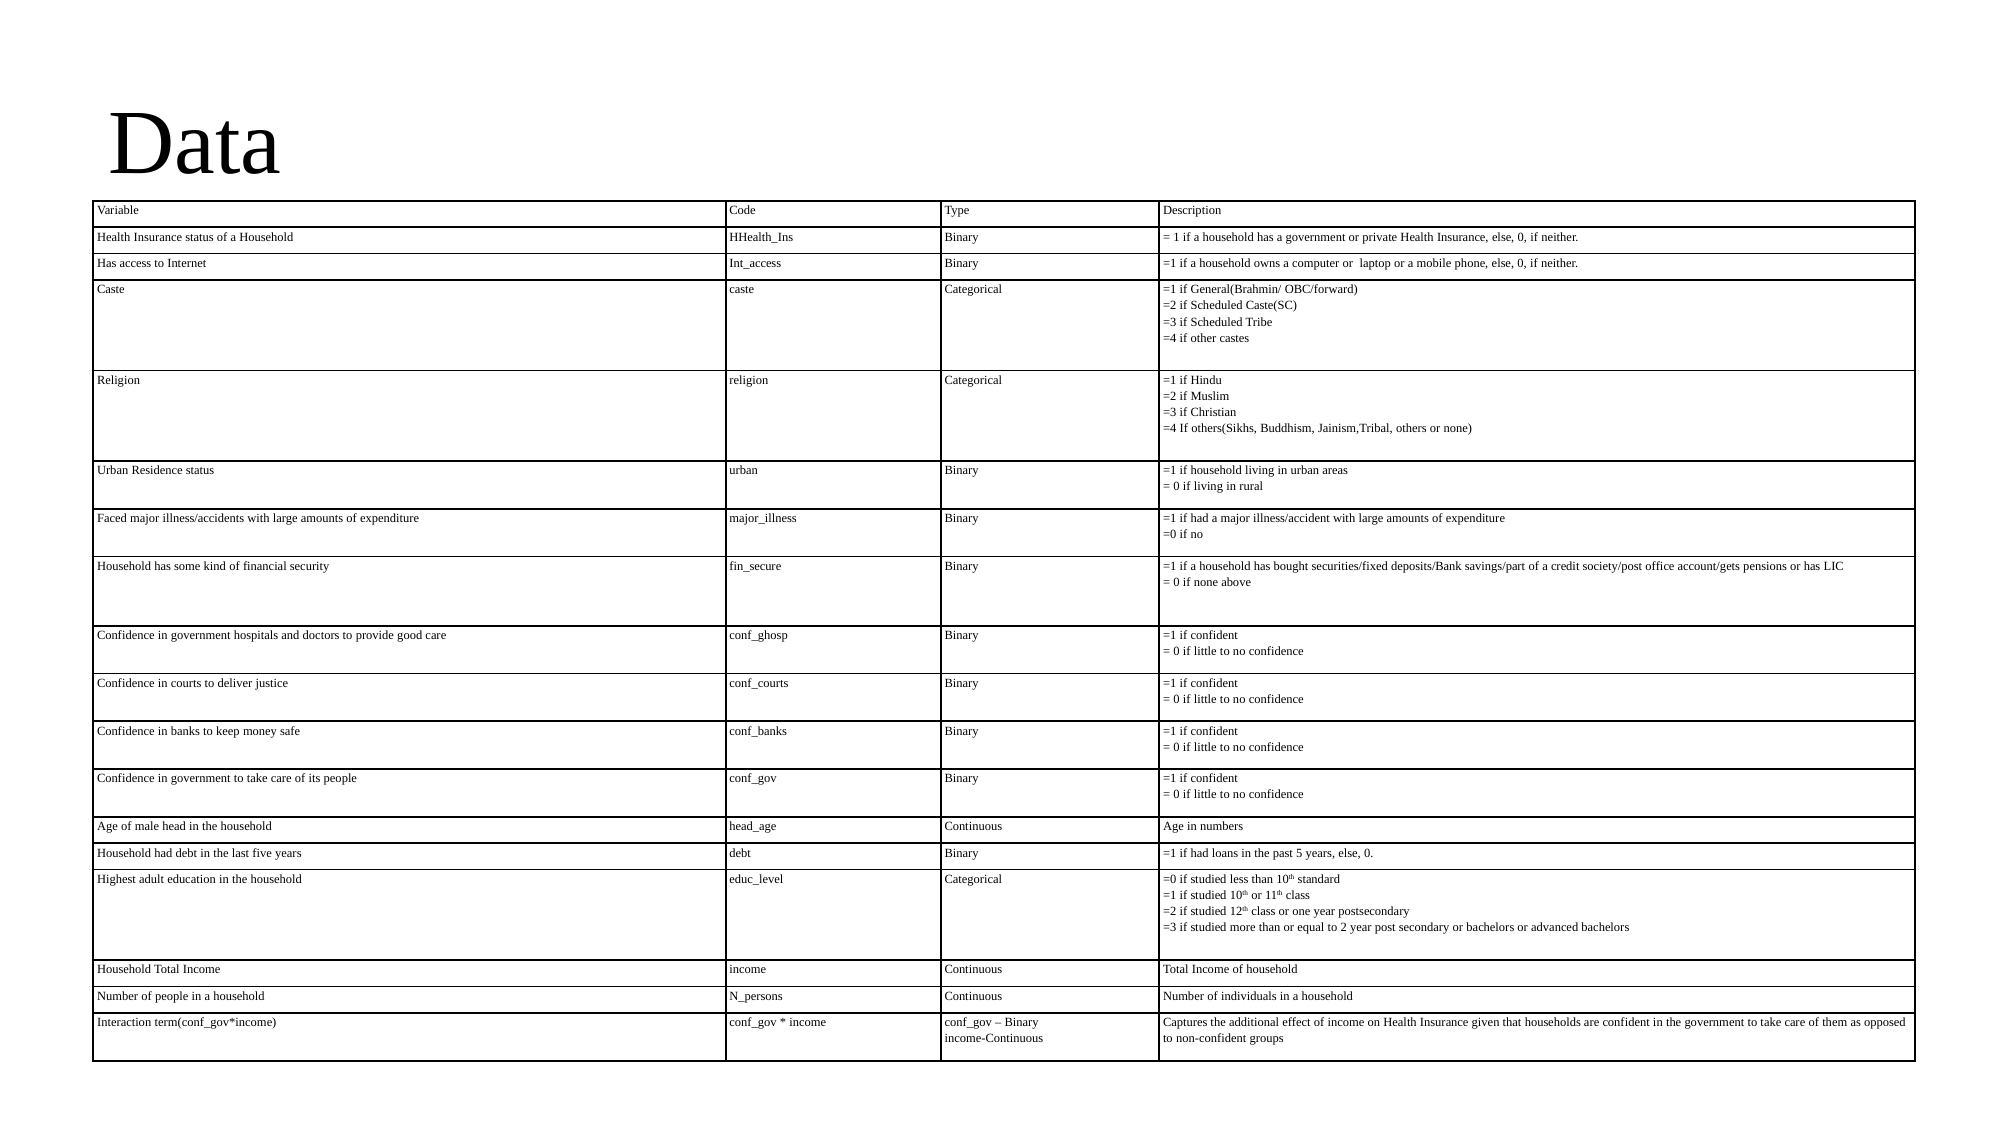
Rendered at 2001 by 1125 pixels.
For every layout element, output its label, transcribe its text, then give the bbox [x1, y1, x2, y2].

table_cell Captures the additional effect of income on Health Insurance given that households are confident in the government to take care of them as opposed to non-confident groups [1160, 1014, 1914, 1060]
table_cell income [727, 961, 940, 986]
table_cell Binary [942, 228, 1158, 253]
table_cell Binary [942, 462, 1158, 508]
table_cell =1 if had a major illness/accident with large amounts of expenditure =0 if no [1160, 510, 1914, 556]
table_cell Number of people in a household [94, 987, 725, 1012]
table_cell Age in numbers [1160, 818, 1914, 842]
table_cell =1 if confident = 0 if little to no confidence [1160, 674, 1914, 720]
table_cell =1 if confident = 0 if little to no confidence [1160, 627, 1914, 673]
table_cell Urban Residence status [94, 462, 725, 508]
table_cell Continuous [942, 818, 1158, 842]
table_cell Continuous [942, 961, 1158, 986]
table_cell =1 if confident = 0 if little to no confidence [1160, 770, 1914, 816]
table_cell Confidence in courts to deliver justice [94, 674, 725, 720]
table_cell Highest adult education in the household [94, 870, 725, 959]
table_cell Binary [942, 770, 1158, 816]
table_cell conf_courts [727, 674, 940, 720]
table_cell Binary [942, 674, 1158, 720]
table_cell conf_gov * income [727, 1014, 940, 1060]
table_cell Has access to Internet [94, 254, 725, 279]
table_cell conf_ghosp [727, 627, 940, 673]
table_cell Binary [942, 557, 1158, 625]
table_cell =1 if had loans in the past 5 years, else, 0. [1160, 844, 1914, 869]
table_cell =1 if a household owns a computer or laptop or a mobile phone, else, 0, if neither. [1160, 254, 1914, 279]
table_cell HHealth_Ins [727, 228, 940, 253]
table_cell Number of individuals in a household [1160, 987, 1914, 1012]
table_header Type [942, 202, 1158, 226]
table_cell =0 if studied less than 10th standard =1 if studied 10th or 11th class =2 if studied 12th class or one year postsecondary =3 if studied more than or equal to 2 year post secondary or bachelors or advanced bachelors [1160, 870, 1914, 959]
table_cell =1 if confident = 0 if little to no confidence [1160, 722, 1914, 768]
table_cell = 1 if a household has a government or private Health Insurance, else, 0, if neither. [1160, 228, 1914, 253]
table_cell conf_gov [727, 770, 940, 816]
table_cell fin_secure [727, 557, 940, 625]
table_cell Categorical [942, 281, 1158, 370]
table_cell Int_access [727, 254, 940, 279]
table_header Description [1160, 202, 1914, 226]
table_cell =1 if Hindu =2 if Muslim =3 if Christian =4 If others(Sikhs, Buddhism, Jainism,Tribal, others or none) [1160, 371, 1914, 460]
table_cell Household has some kind of financial security [94, 557, 725, 625]
title Data [93, 47, 1863, 200]
table_cell Household had debt in the last five years [94, 844, 725, 869]
table_cell Binary [942, 510, 1158, 556]
table_cell Confidence in government hospitals and doctors to provide good care [94, 627, 725, 673]
table_cell major_illness [727, 510, 940, 556]
table_header Code [727, 202, 940, 226]
table_cell Binary [942, 844, 1158, 869]
table_cell Binary [942, 254, 1158, 279]
table_cell debt [727, 844, 940, 869]
table_cell educ_level [727, 870, 940, 959]
table_cell =1 if General(Brahmin/ OBC/forward) =2 if Scheduled Caste(SC) =3 if Scheduled Tribe =4 if other castes [1160, 281, 1914, 370]
table_cell conf_banks [727, 722, 940, 768]
table_cell Interaction term(conf_gov*income) [94, 1014, 725, 1060]
table_cell Confidence in banks to keep money safe [94, 722, 725, 768]
table_cell Binary [942, 627, 1158, 673]
table_cell Caste [94, 281, 725, 370]
table_cell Binary [942, 722, 1158, 768]
table_cell Categorical [942, 371, 1158, 460]
table_cell Health Insurance status of a Household [94, 228, 725, 253]
table_cell Continuous [942, 987, 1158, 1012]
table_cell =1 if a household has bought securities/fixed deposits/Bank savings/part of a credit society/post office account/gets pensions or has LIC = 0 if none above [1160, 557, 1914, 625]
table_cell Religion [94, 371, 725, 460]
table_cell Categorical [942, 870, 1158, 959]
table_cell Total Income of household [1160, 961, 1914, 986]
table_cell Age of male head in the household [94, 818, 725, 842]
table_cell Confidence in government to take care of its people [94, 770, 725, 816]
table_cell =1 if household living in urban areas = 0 if living in rural [1160, 462, 1914, 508]
table_cell conf_gov – Binary income-Continuous [942, 1014, 1158, 1060]
table_cell caste [727, 281, 940, 370]
table_cell religion [727, 371, 940, 460]
table_cell Household Total Income [94, 961, 725, 986]
table_cell head_age [727, 818, 940, 842]
table_header Variable [94, 202, 725, 226]
table_cell N_persons [727, 987, 940, 1012]
table_cell Faced major illness/accidents with large amounts of expenditure [94, 510, 725, 556]
table_cell urban [727, 462, 940, 508]
